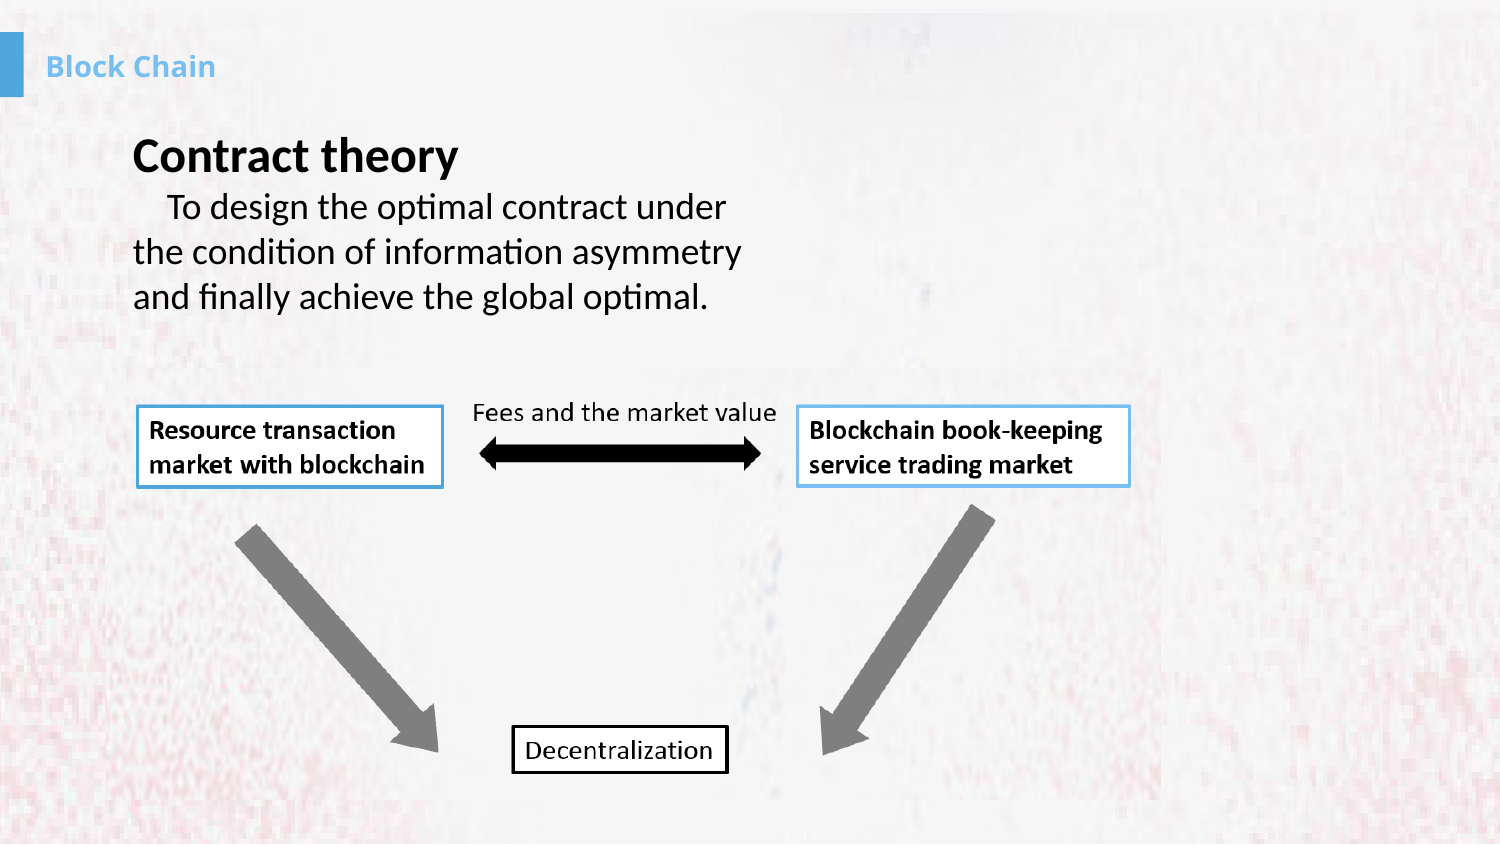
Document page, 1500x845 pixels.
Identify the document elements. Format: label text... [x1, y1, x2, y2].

picture [0, 0, 1500, 844]
text_box Contract theory To design the optimal contract under the condition of information asymmetry and finally achieve the global optimal. [118, 114, 786, 325]
